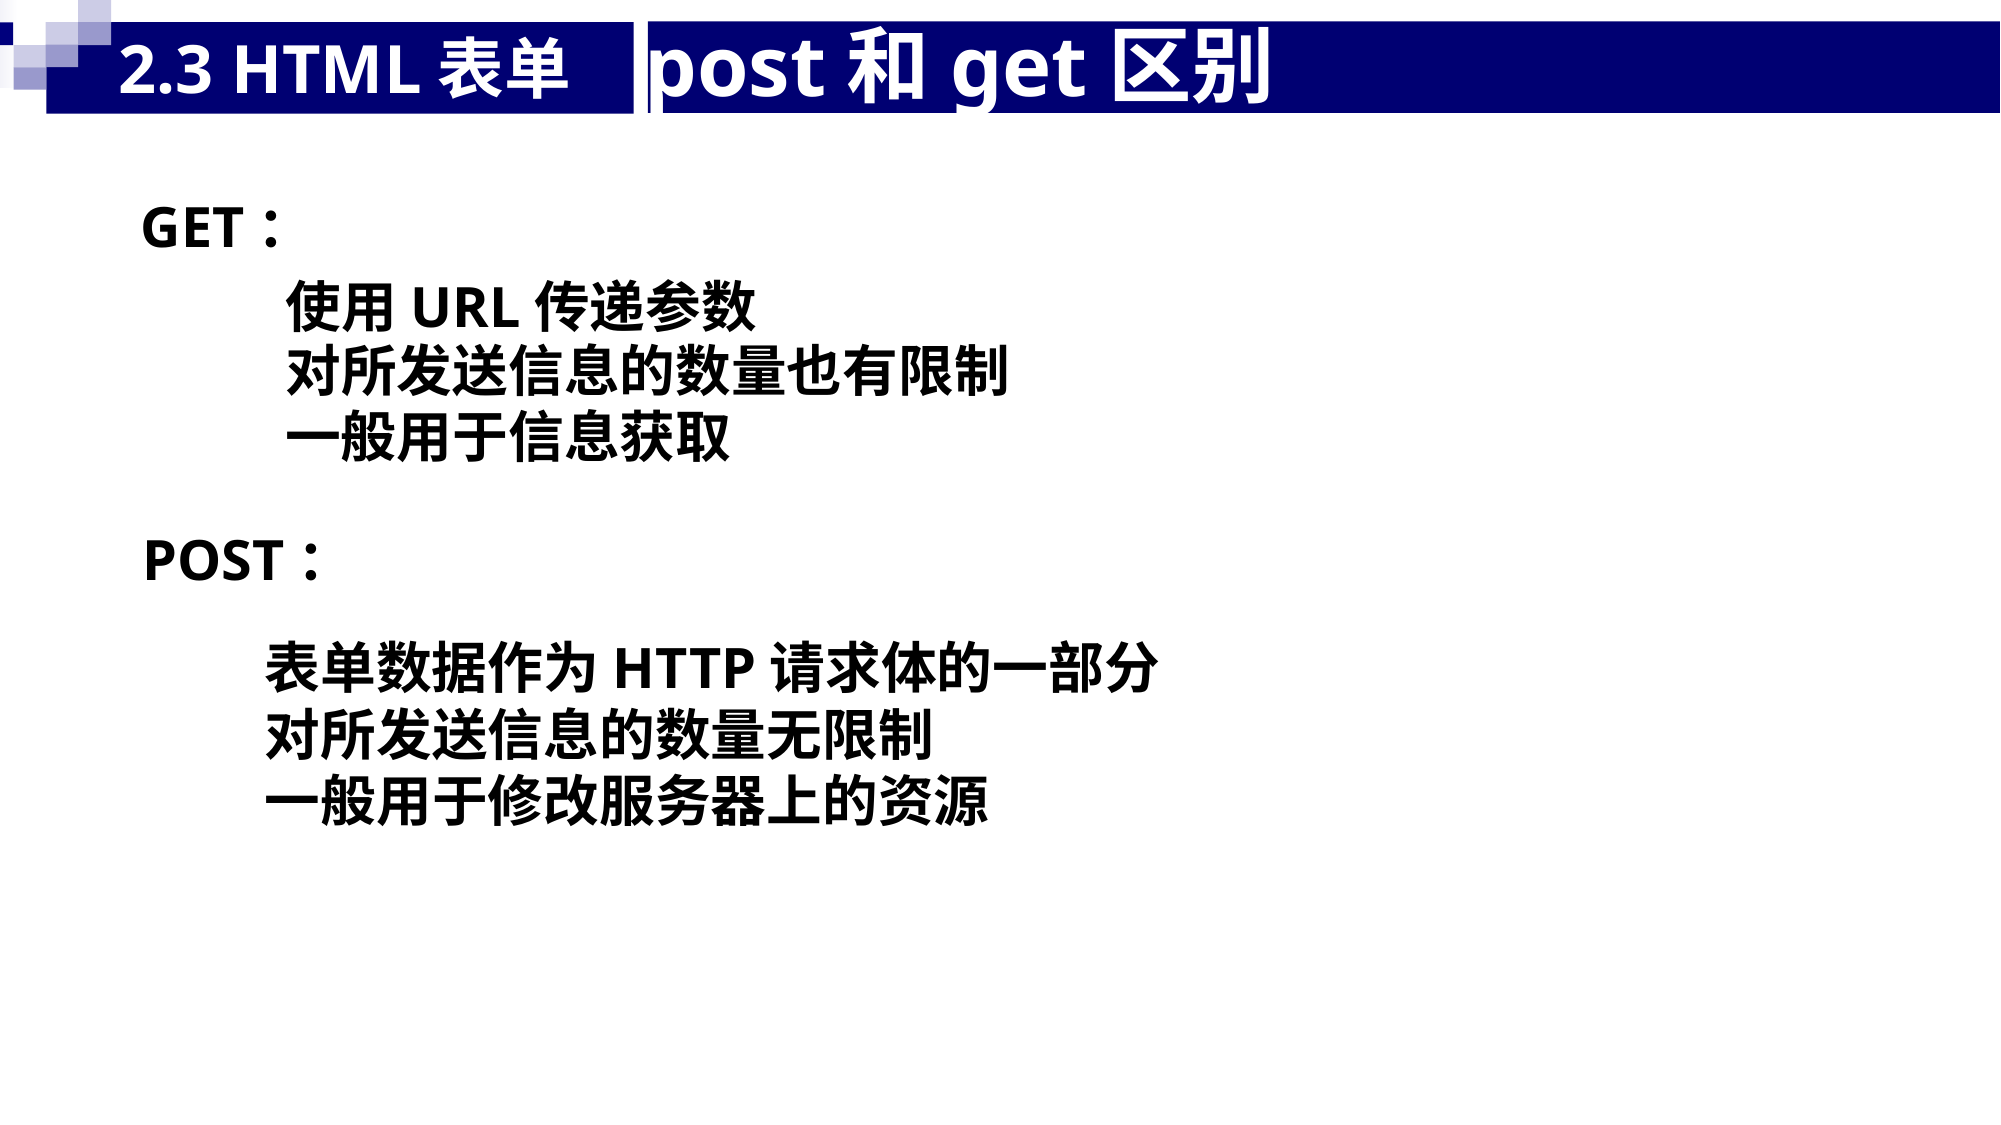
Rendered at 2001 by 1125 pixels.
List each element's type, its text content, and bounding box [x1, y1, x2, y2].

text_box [0, 0, 634, 114]
text_box post和get区别 [644, 4, 1275, 121]
text_box [1275, 21, 2000, 113]
text_box 使用URL传递参数 对所发送信息的数量也有限制 一般用于信息获取 [285, 266, 1011, 477]
text_box POST： [142, 519, 354, 599]
text_box 表单数据作为HTTP请求体的一部分 对所发送信息的数量无限制 一般用于修改服务器上的资源 [265, 627, 1160, 841]
text_box GET： [140, 186, 314, 266]
